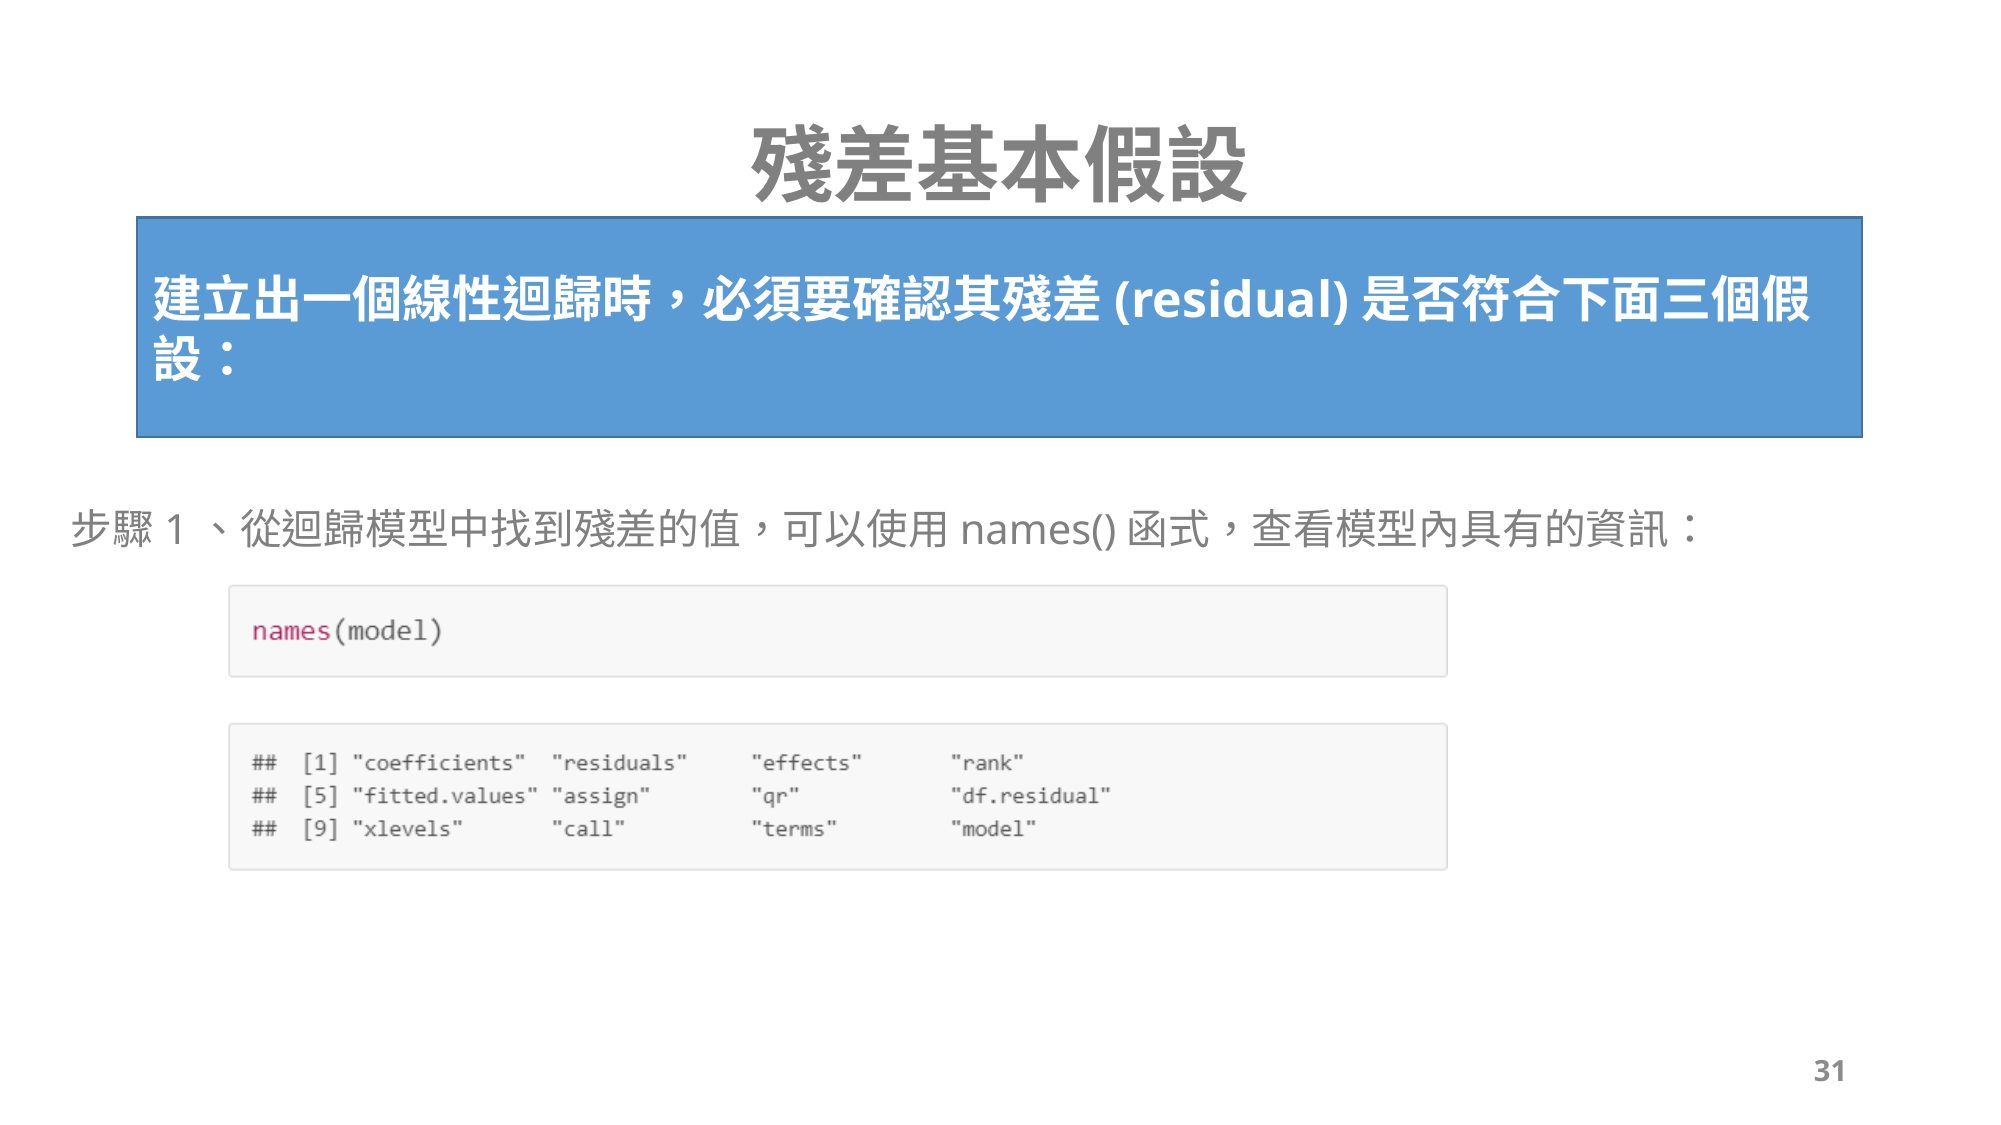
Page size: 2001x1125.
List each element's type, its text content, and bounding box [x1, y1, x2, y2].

text_box 建立出一個線性迴歸時，必須要確認其殘差(residual)是否符合下面三個假設： [136, 216, 1863, 438]
slide_number 31 [1412, 1043, 1863, 1103]
picture [227, 582, 1448, 874]
text_box 步驟1、從迴歸模型中找到殘差的值，可以使用names()函式，查看模型內具有的資訊： [55, 485, 1930, 1043]
title 殘差基本假設 [137, 59, 1863, 216]
